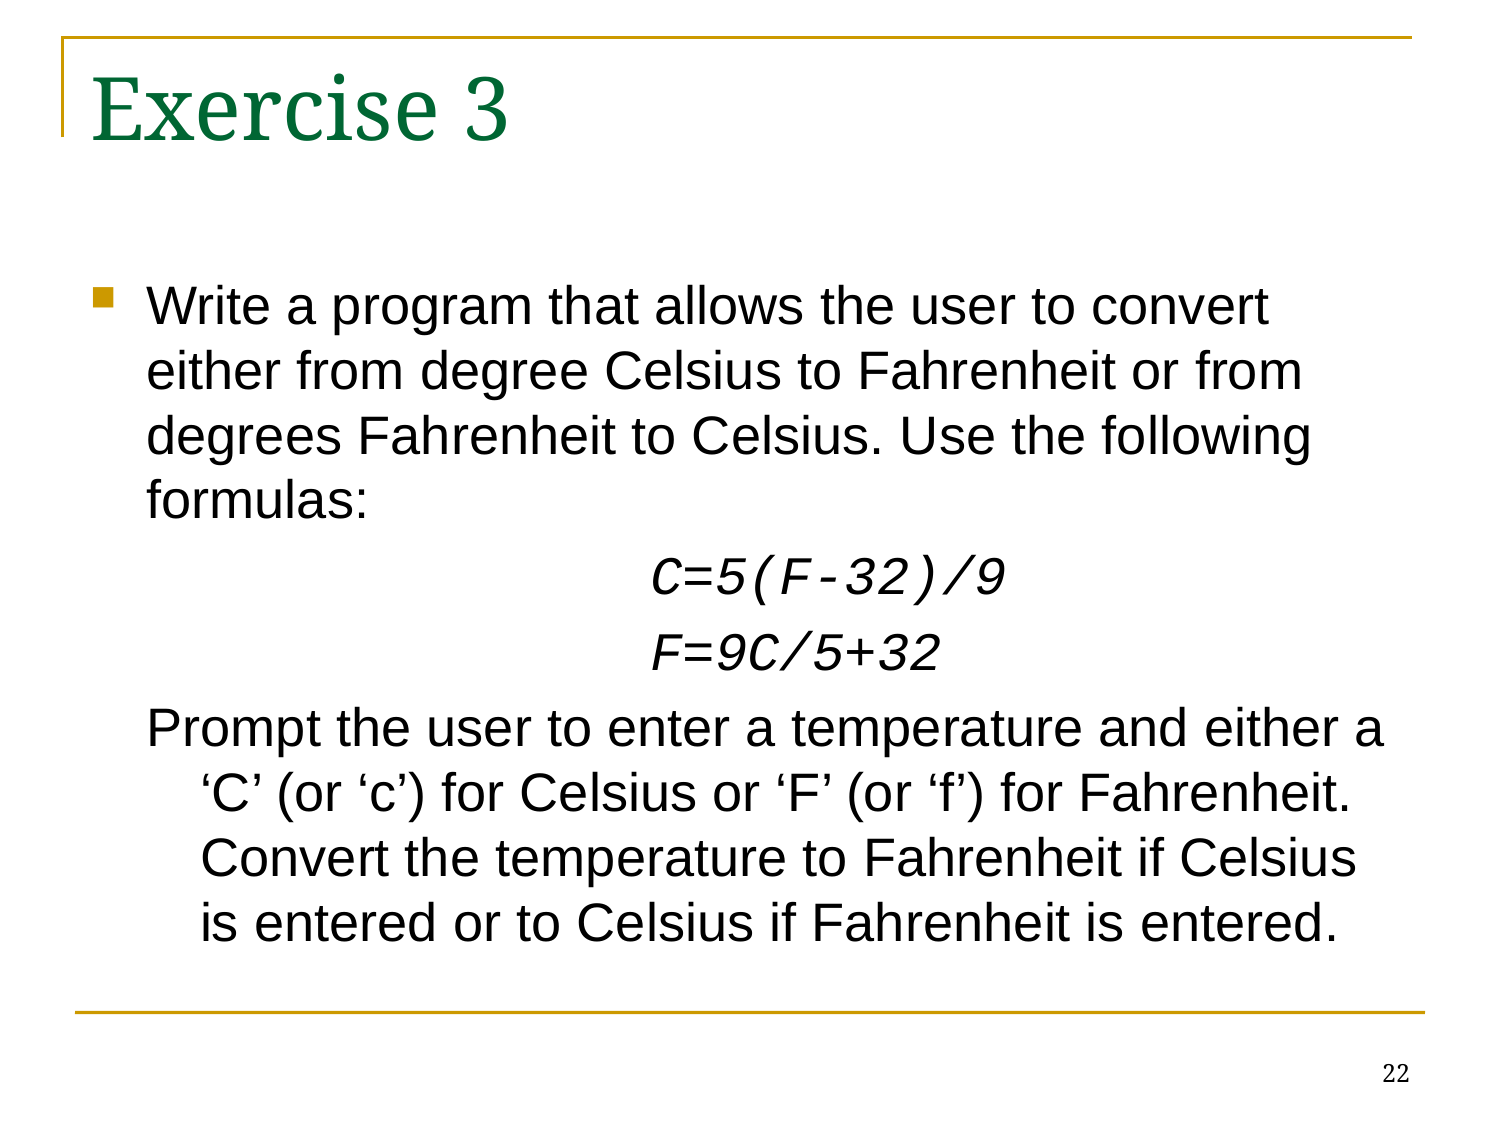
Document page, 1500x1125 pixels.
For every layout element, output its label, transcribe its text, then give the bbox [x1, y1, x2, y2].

list Write a program that allows the user to convert either from degree Celsius to Fahrenheit or from degrees Fahrenheit to Celsius. Use the following formulas: C=5(F-32)/9 F=9C/5+32 Prompt the user to enter a temperature and either a ‘C’ (or ‘c’) for Celsius or ‘F’ (or ‘f’) for Fahrenheit. Convert the temperature to Fahrenheit if Celsius is entered or to Celsius if Fahrenheit is entered. [74, 262, 1426, 1006]
slide_number 22 [1074, 1023, 1426, 1100]
title Exercise 3 [74, 45, 1426, 233]
